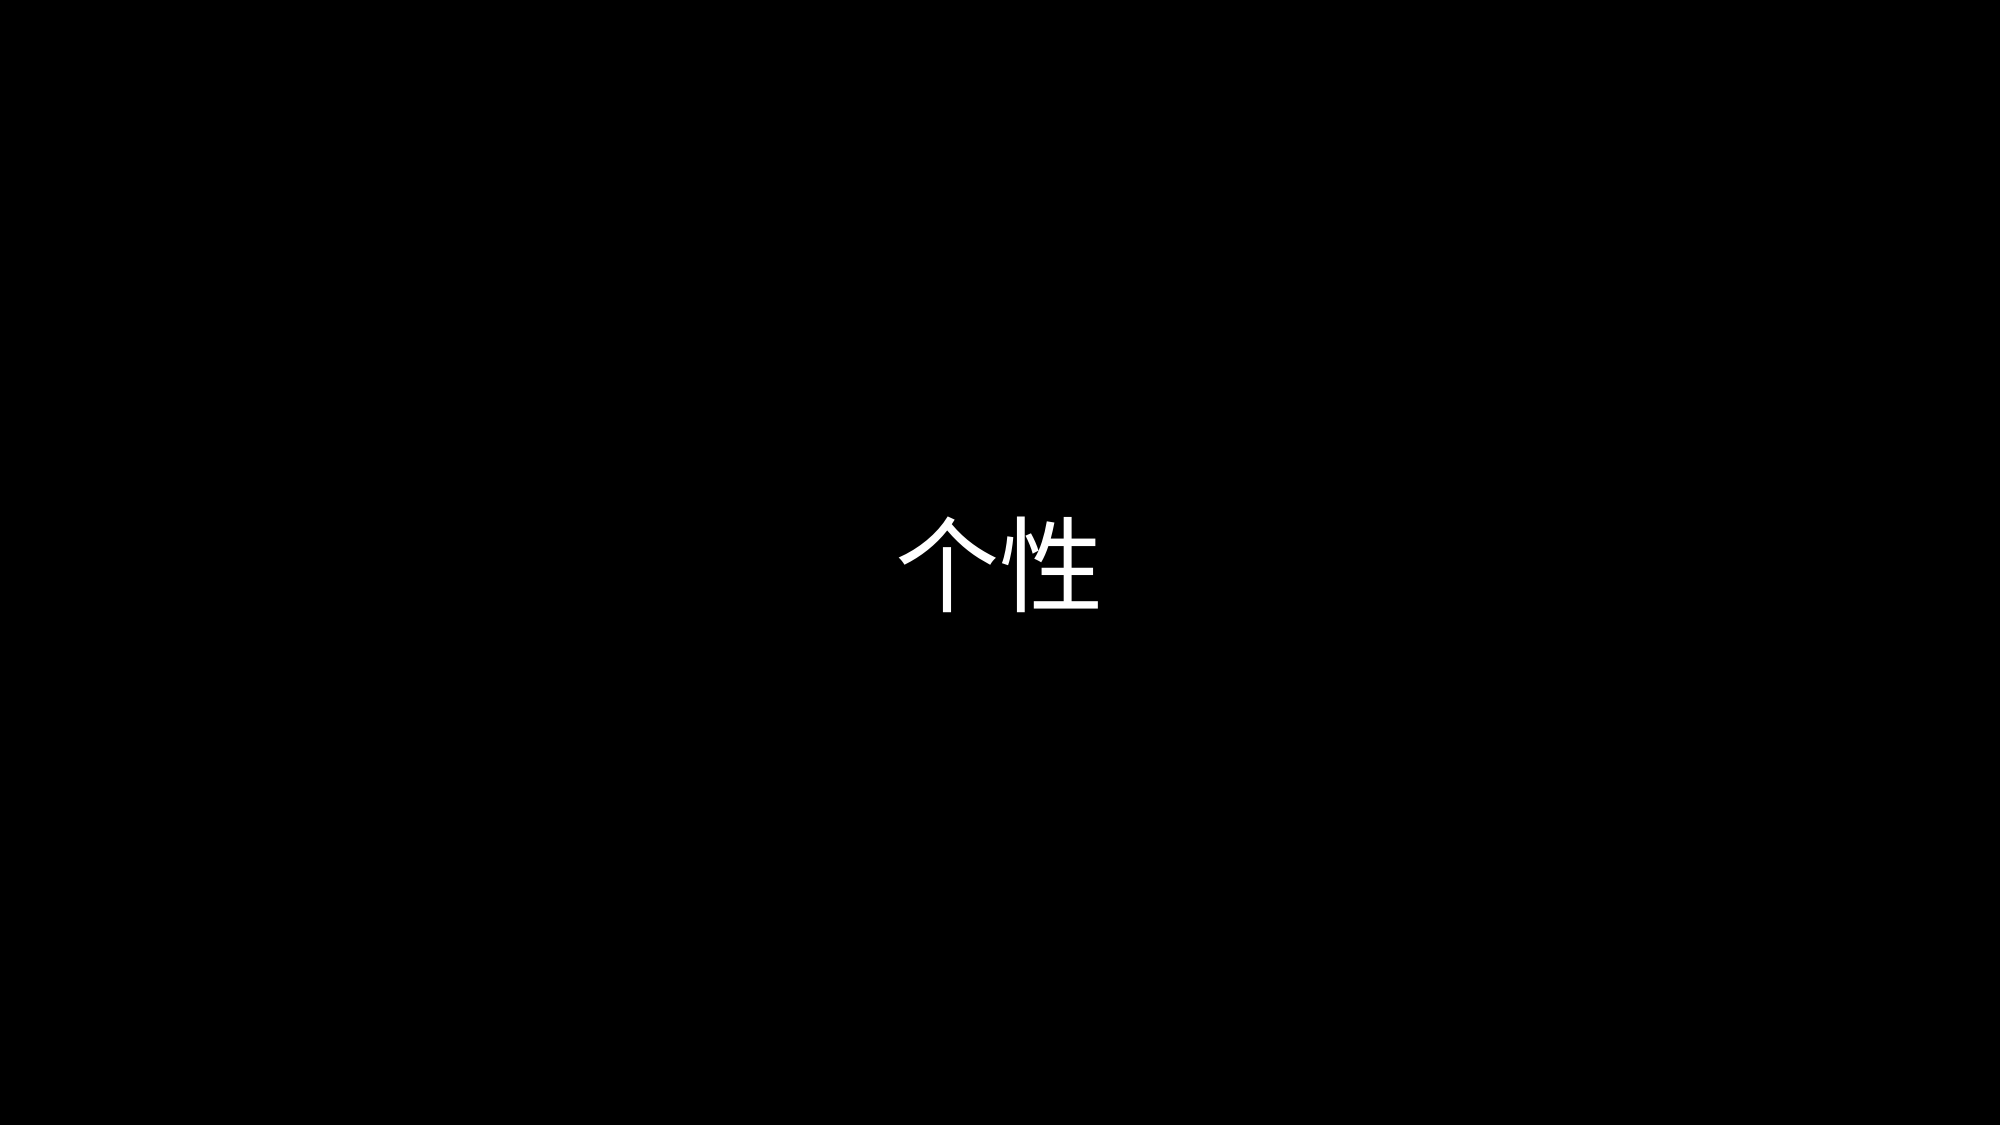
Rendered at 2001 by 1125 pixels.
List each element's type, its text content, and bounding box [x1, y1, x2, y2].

text_box 个性 [891, 495, 1109, 630]
